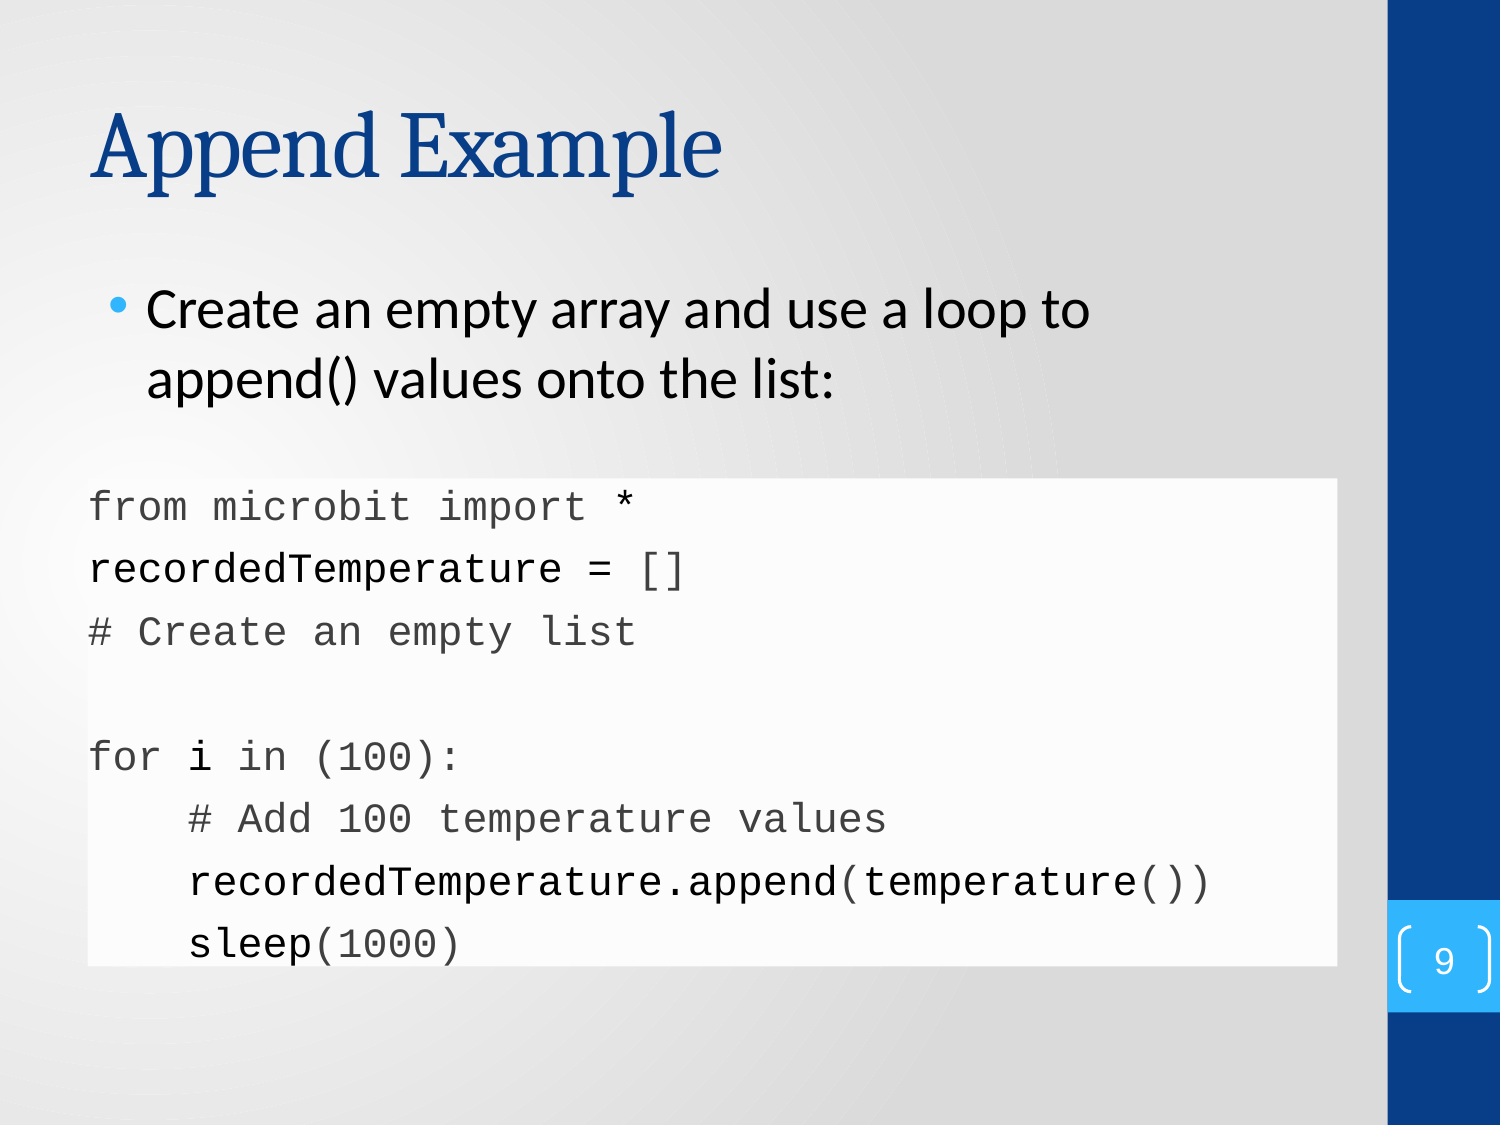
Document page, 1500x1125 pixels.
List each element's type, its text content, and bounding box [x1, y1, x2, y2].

title Append Example [75, 45, 1325, 233]
list Create an empty array and use a loop to append() values onto the list: [75, 262, 1325, 1050]
slide_number 9 [1397, 925, 1492, 994]
text_box from microbit import * recordedTemperature = [] # Create an empty list for i in (100): # Add 100 temperature values recordedTemperature.append(temperature()) sleep(1000) [87, 478, 1338, 967]
